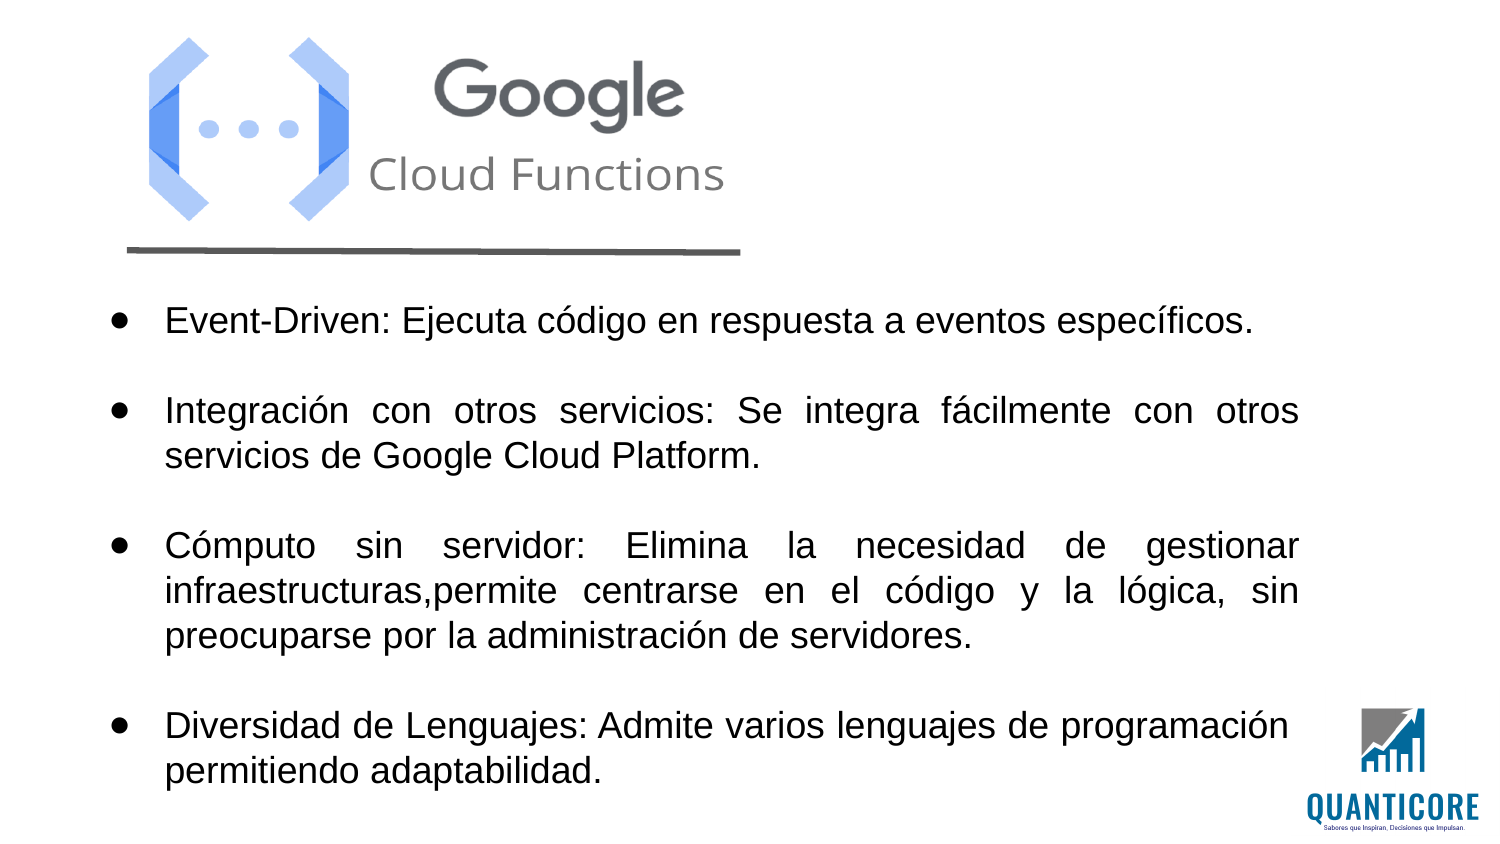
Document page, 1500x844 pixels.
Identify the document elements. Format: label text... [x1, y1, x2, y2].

text_box Event-Driven: Ejecuta código en respuesta a eventos específicos. Integración con otros servicios: Se integra fácilmente con otros servicios de Google Cloud Platform. Cómputo sin servidor: Elimina la necesidad de gestionar infraestructuras,permite centrarse en el código y la lógica, sin preocuparse por la administración de servidores. Diversidad de Lenguajes: Admite varios lenguajes de programación, permitiendo adaptabilidad. [74, 281, 1315, 844]
picture [117, 20, 751, 234]
picture [1290, 687, 1500, 836]
